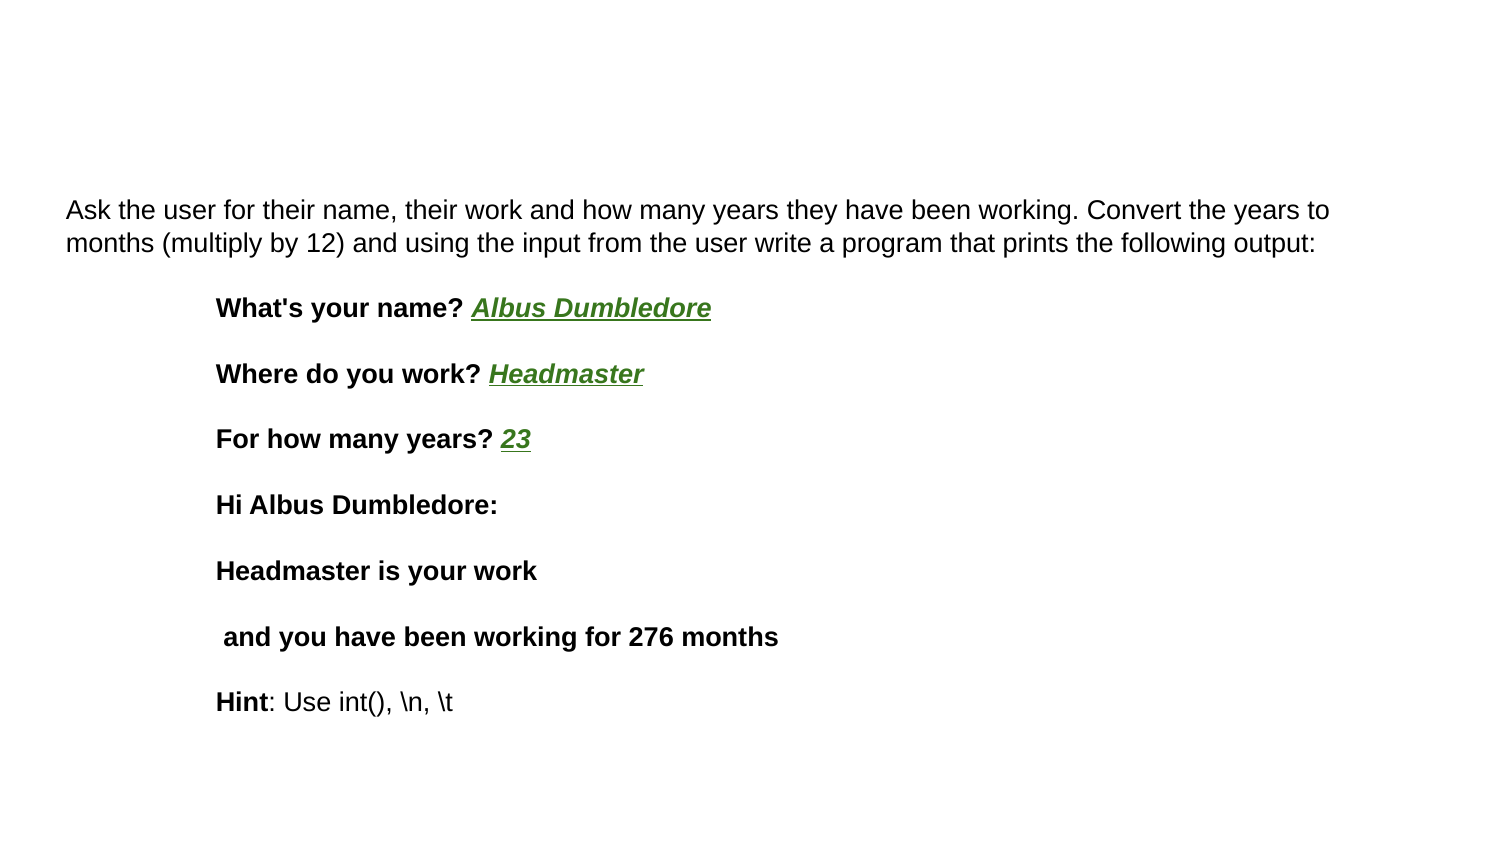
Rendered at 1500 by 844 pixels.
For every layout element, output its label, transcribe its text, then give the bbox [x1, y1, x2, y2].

text_box Ask the user for their name, their work and how many years they have been working. Convert the years to months (multiply by 12) and using the input from the user write a program that prints the following output: What's your name? Albus Dumbledore Where do you work? Headmaster For how many years? 23 Hi Albus Dumbledore: Headmaster is your work and you have been working for 276 months Hint: Use int(), \n, \t [51, 134, 1434, 760]
